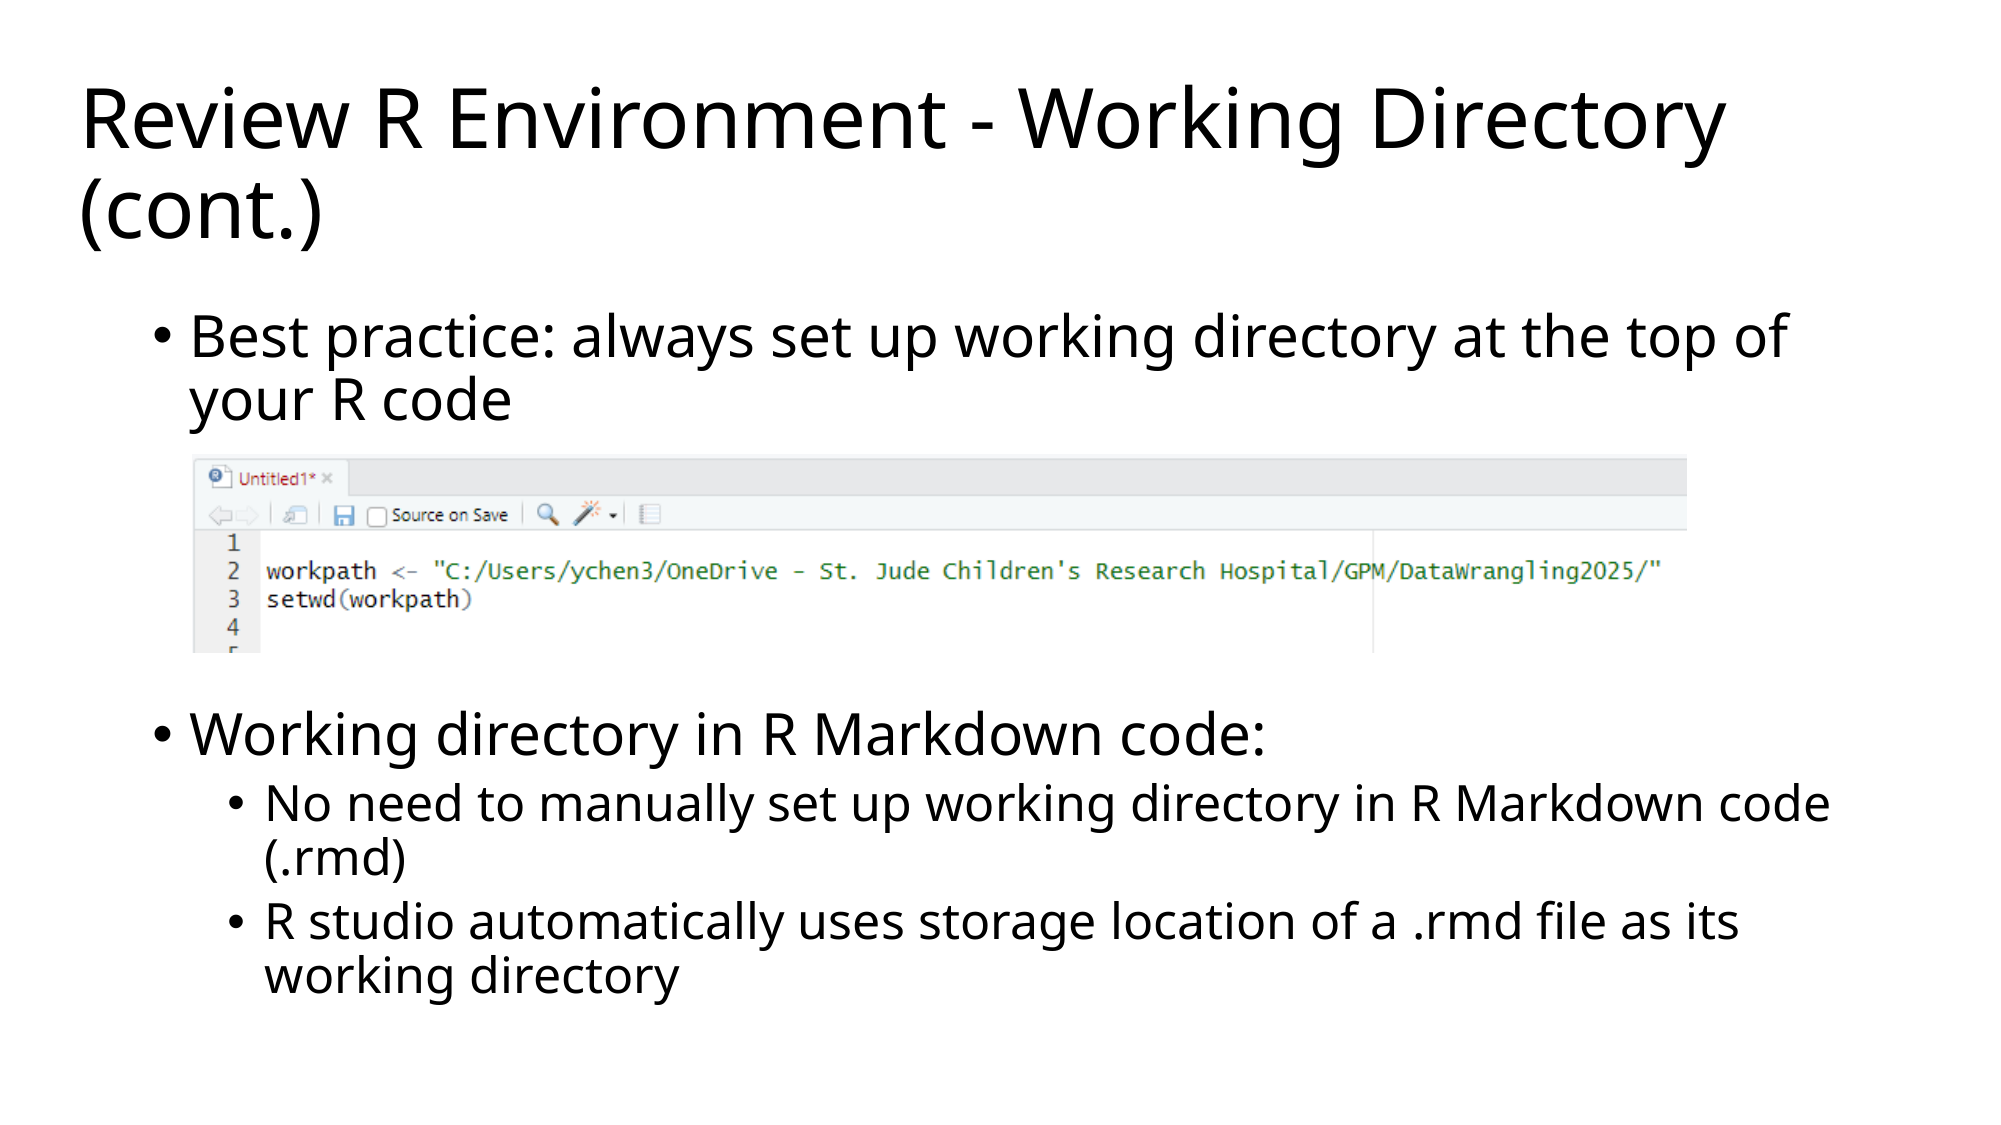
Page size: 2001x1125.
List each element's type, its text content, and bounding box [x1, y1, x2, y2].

list Best practice: always set up working directory at the top of your R code Working directory in R Markdown code: No need to manually set up working directory in R Markdown code (.rmd) R studio automatically uses storage location of a .rmd file as its working directory [137, 299, 1863, 1014]
title Review R Environment - Working Directory (cont.) [64, 58, 2000, 276]
picture [191, 453, 1687, 654]
